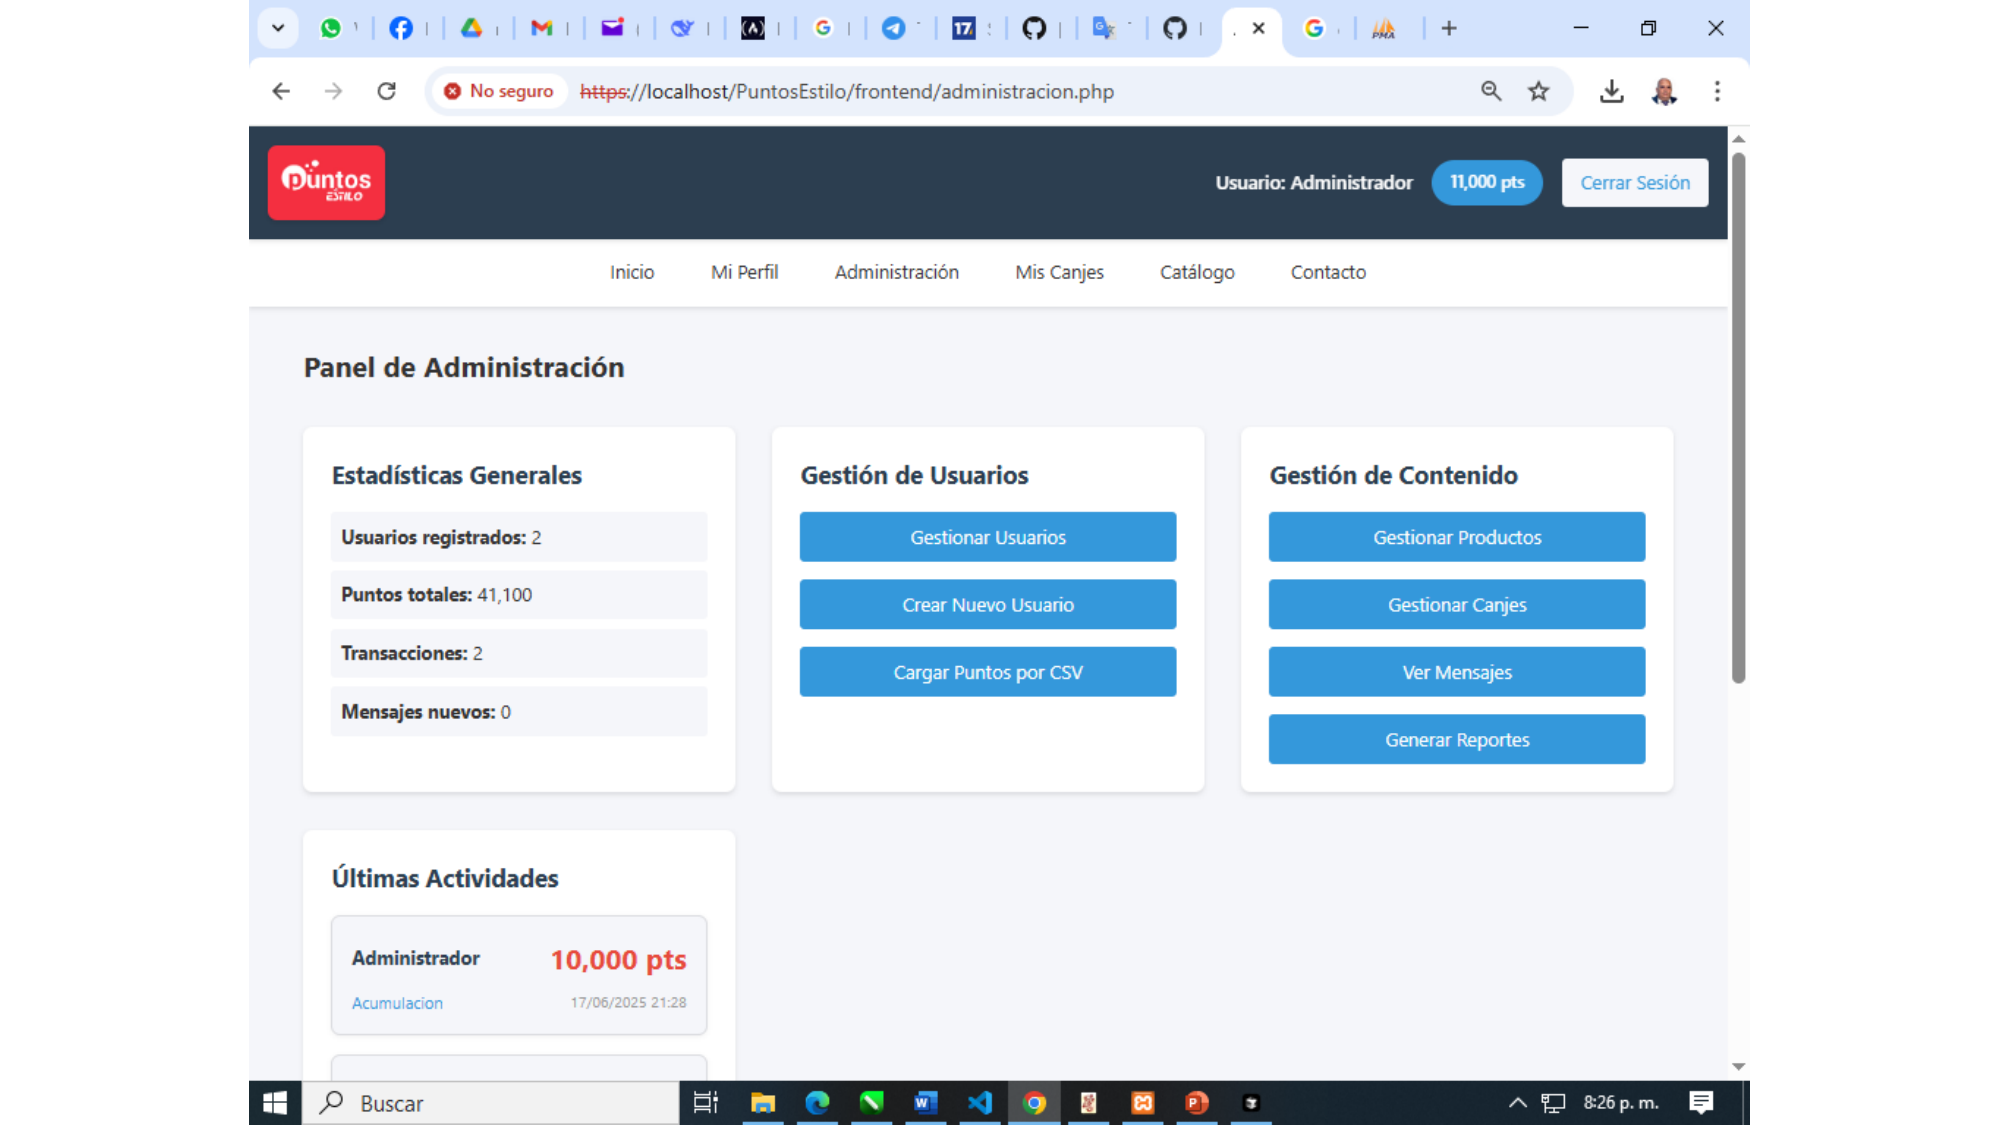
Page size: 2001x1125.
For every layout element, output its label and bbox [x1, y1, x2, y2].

picture [249, 0, 1751, 1125]
